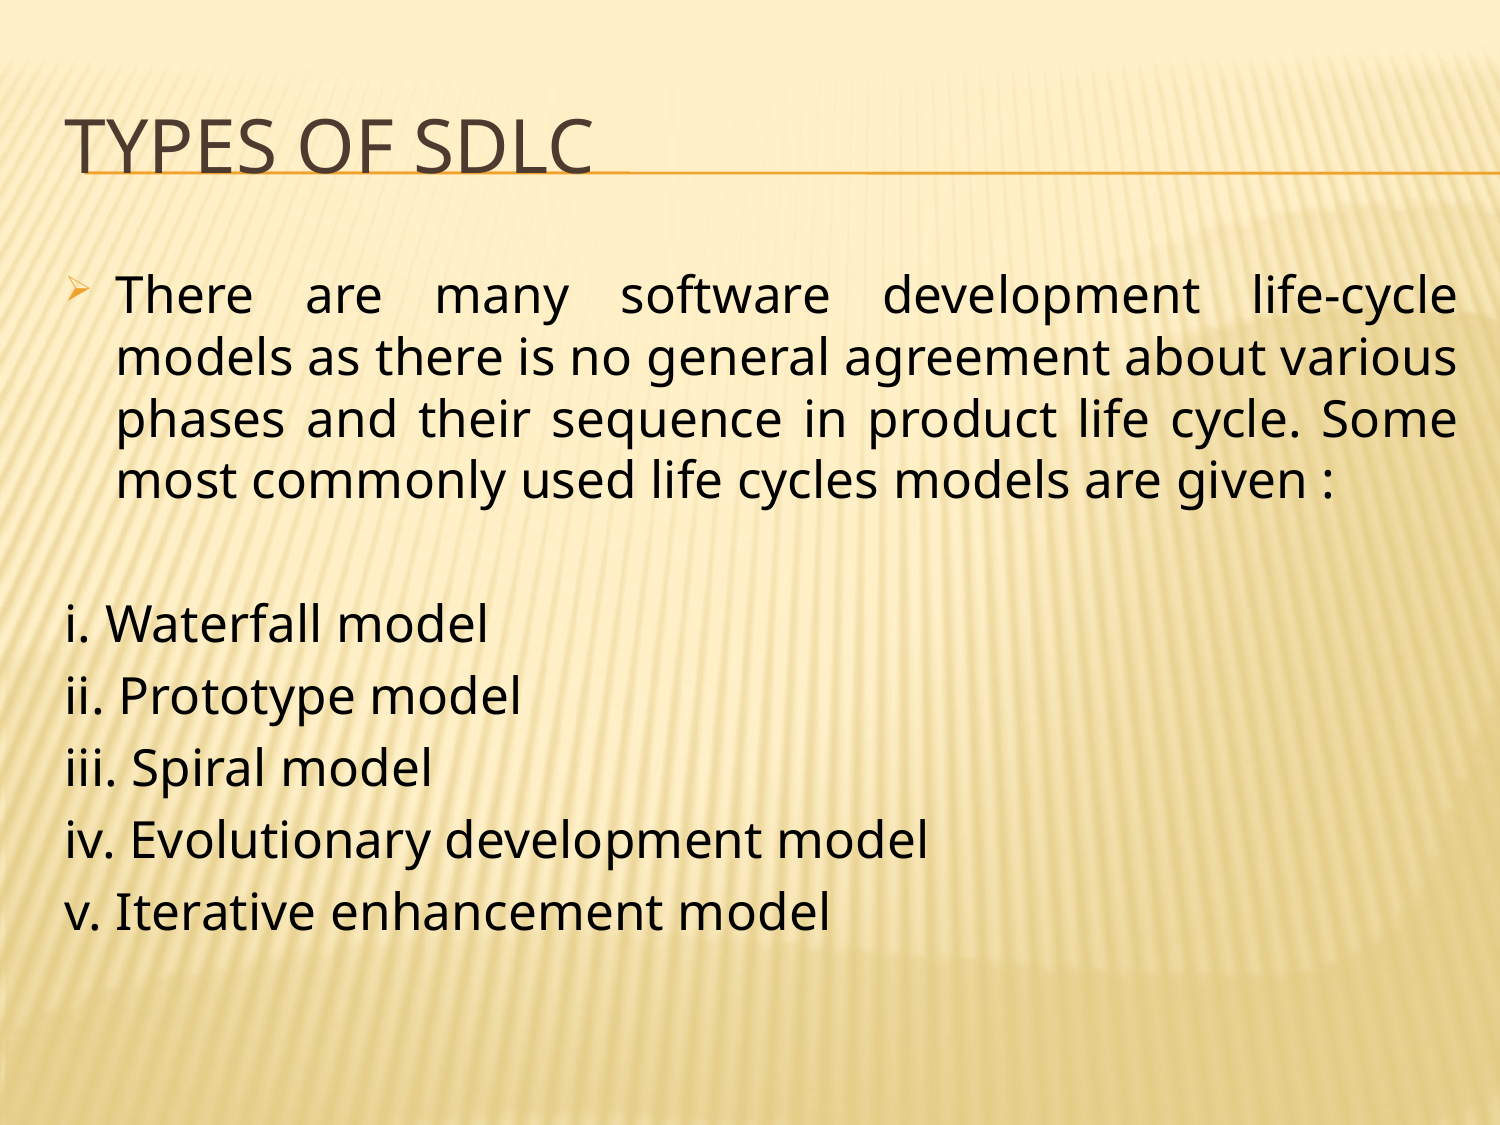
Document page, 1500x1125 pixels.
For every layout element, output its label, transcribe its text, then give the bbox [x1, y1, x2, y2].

title Types of sdlc [50, 75, 1475, 213]
list There are many software development life-cycle models as there is no general agreement about various phases and their sequence in product life cycle. Some most commonly used life cycles models are given : i. Waterfall model ii. Prototype model iii. Spiral model iv. Evolutionary development model v. Iterative enhancement model [50, 254, 1475, 998]
